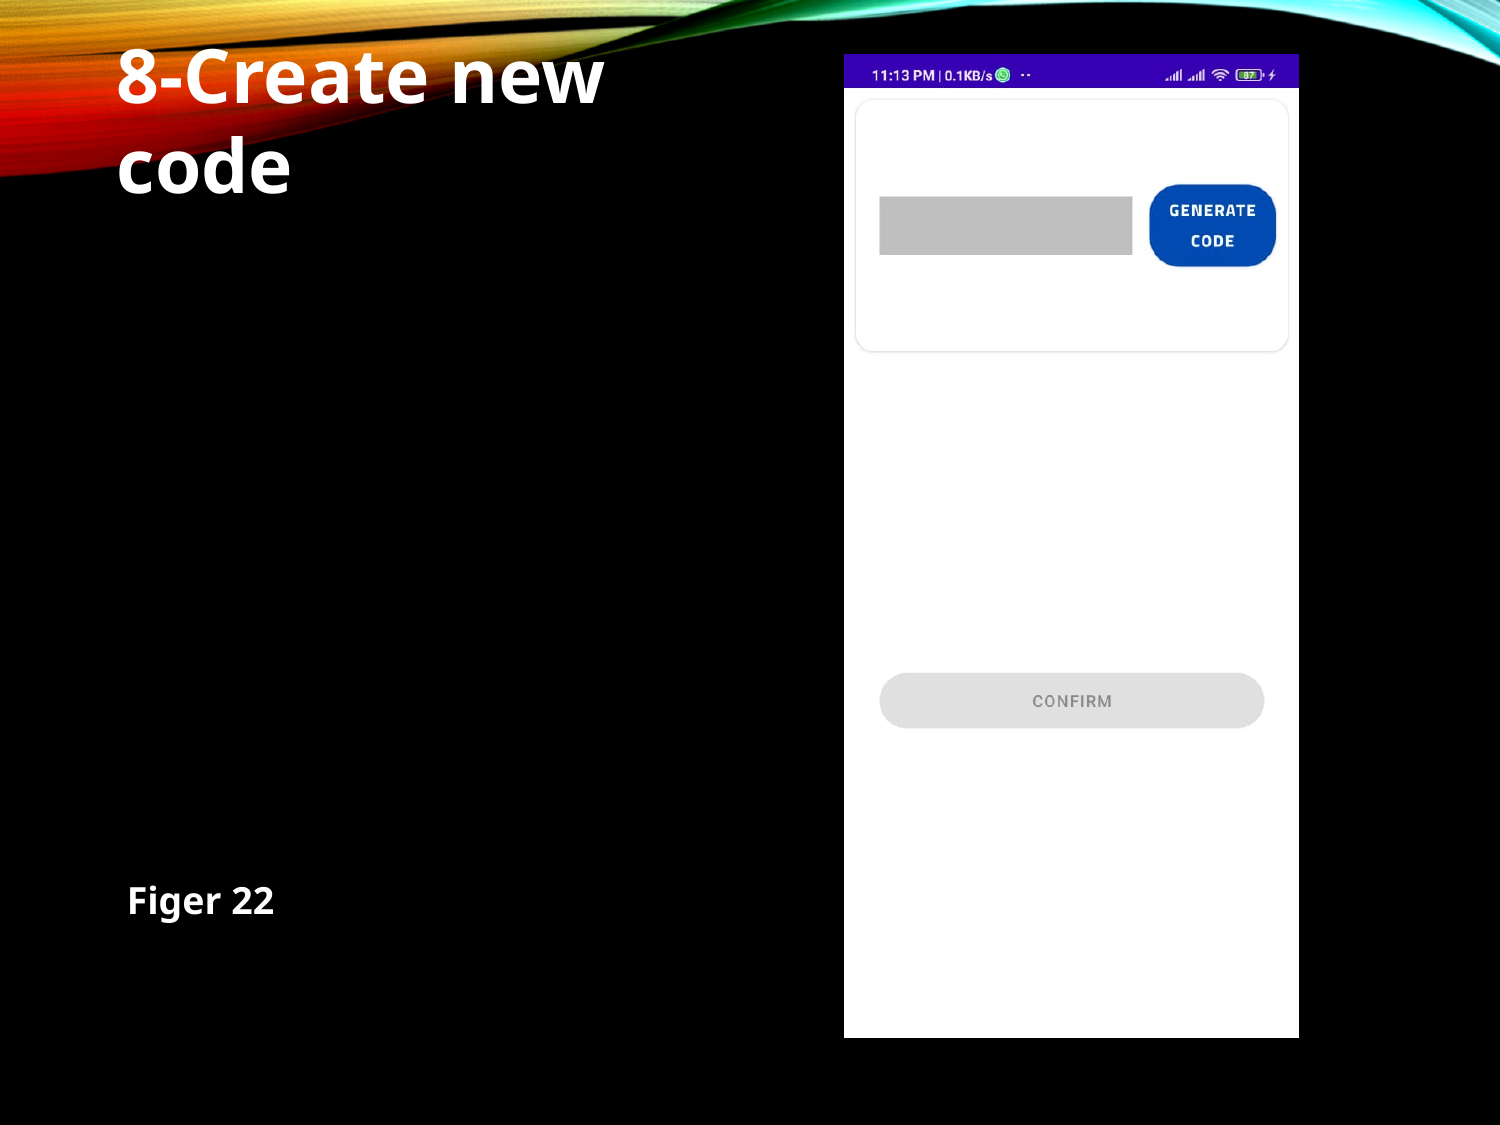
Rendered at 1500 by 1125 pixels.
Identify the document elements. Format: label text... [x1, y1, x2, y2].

picture [0, 0, 1500, 1039]
text_box 8-Create new code [26, 21, 762, 217]
text_box Figer 22 [112, 869, 639, 930]
